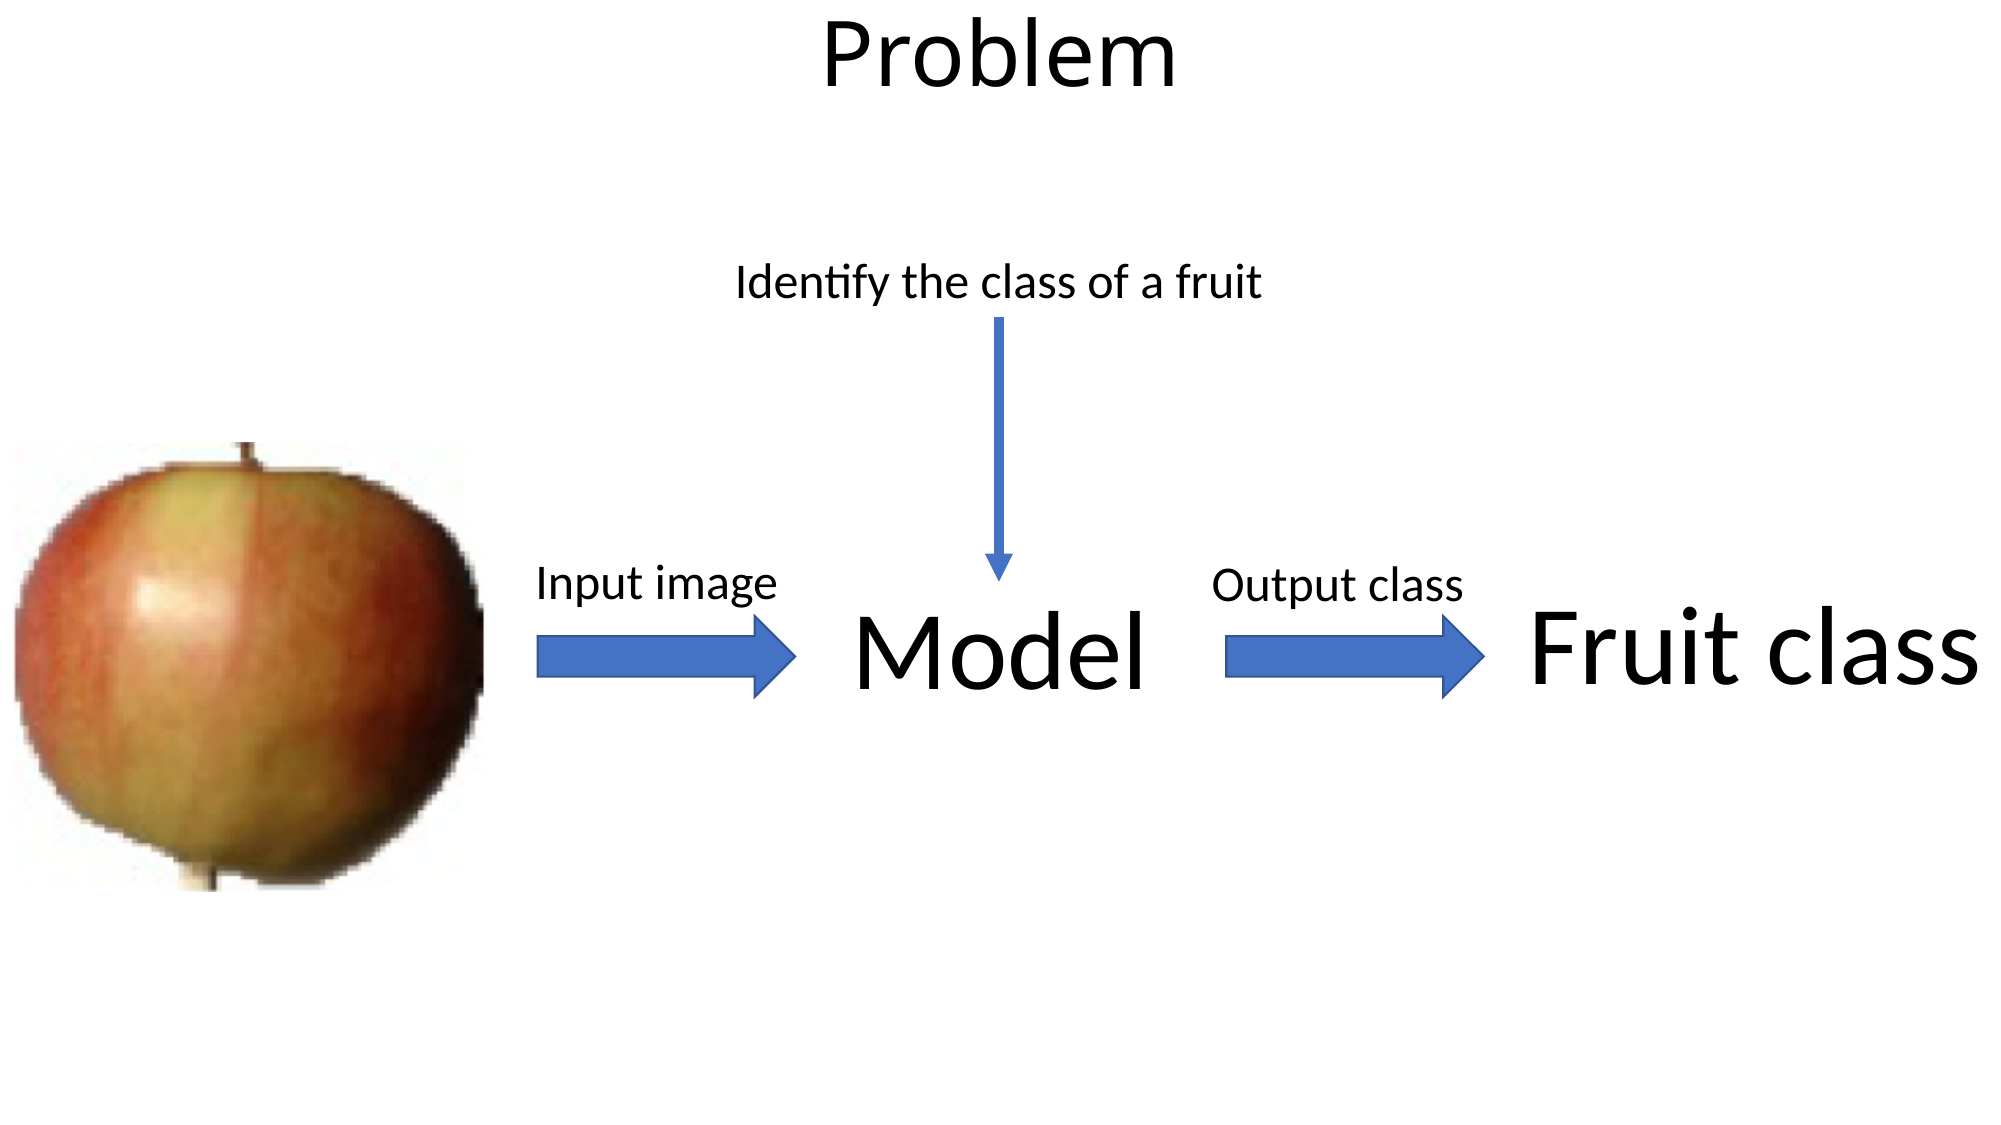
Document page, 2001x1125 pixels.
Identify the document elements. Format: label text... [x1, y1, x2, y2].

text_box [0, 0, 2000, 53]
text_box [1225, 619, 1486, 700]
text_box [536, 617, 797, 700]
picture [0, 442, 512, 892]
text_box Identify the class of a fruit [719, 241, 1278, 316]
title Problem [0, 53, 2000, 114]
text_box Input image [520, 541, 794, 617]
text_box Fruit class [1512, 563, 1999, 715]
text_box Model [836, 569, 1164, 720]
text_box Output class [1196, 543, 1479, 619]
